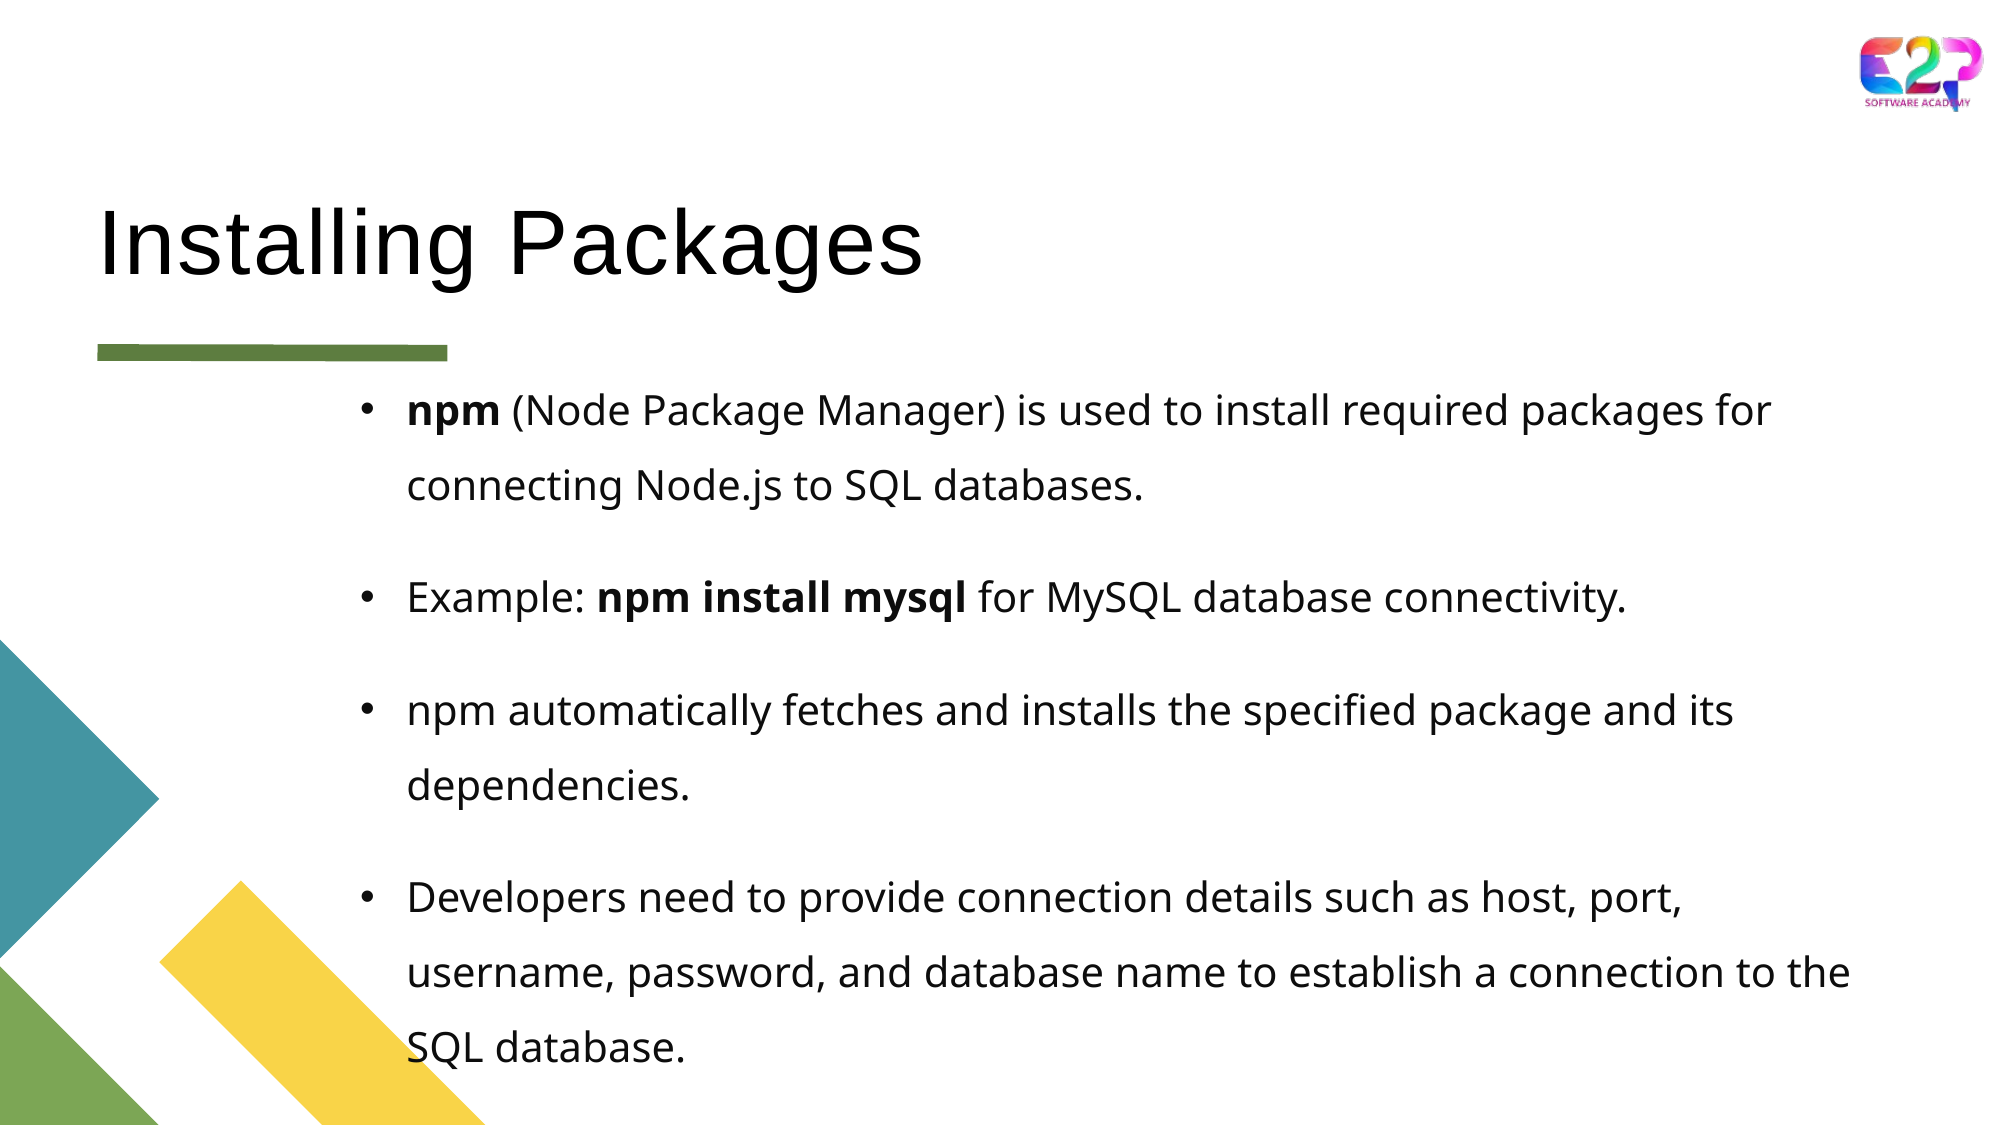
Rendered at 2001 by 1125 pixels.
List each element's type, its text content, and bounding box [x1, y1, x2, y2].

title Installing Packages [97, 16, 1882, 293]
picture [1836, 20, 2000, 115]
list npm (Node Package Manager) is used to install required packages for connecting Node.js to SQL databases. Example: npm install mysql for MySQL database connectivity. npm automatically fetches and installs the specified package and its dependencies. Developers need to provide connection details such as host, port, username, password, and database name to establish a connection to the SQL database. Code snippet example demonstrating how to establish a connection using the chosen database driver/library. [359, 320, 1882, 928]
